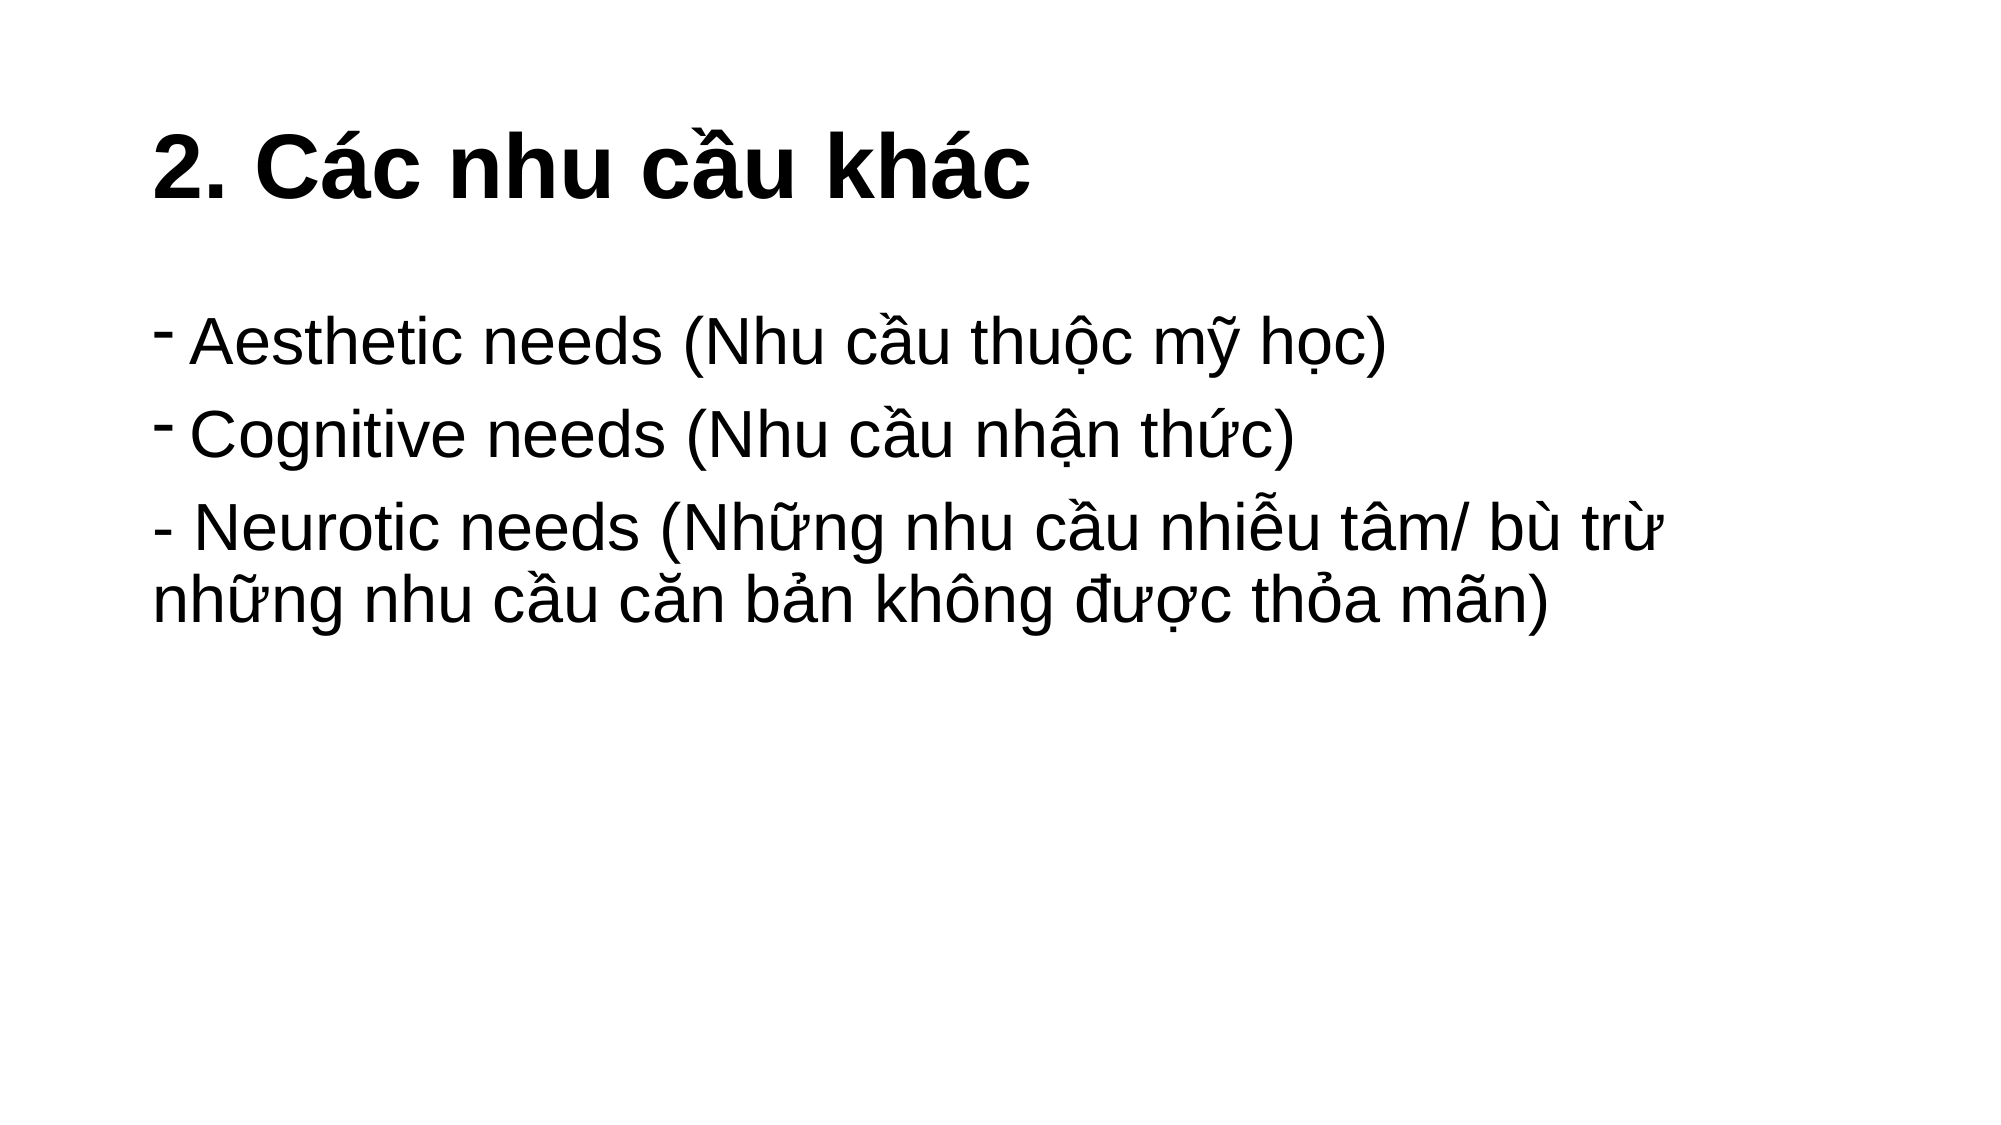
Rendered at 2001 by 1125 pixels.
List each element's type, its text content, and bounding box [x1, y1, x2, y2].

title 2. Các nhu cầu khác [137, 59, 1863, 278]
list Aesthetic needs (Nhu cầu thuộc mỹ học) Cognitive needs (Nhu cầu nhận thức) - Neurotic needs (Những nhu cầu nhiễu tâm/ bù trừ những nhu cầu căn bản không được thỏa mãn) [137, 299, 1863, 1014]
